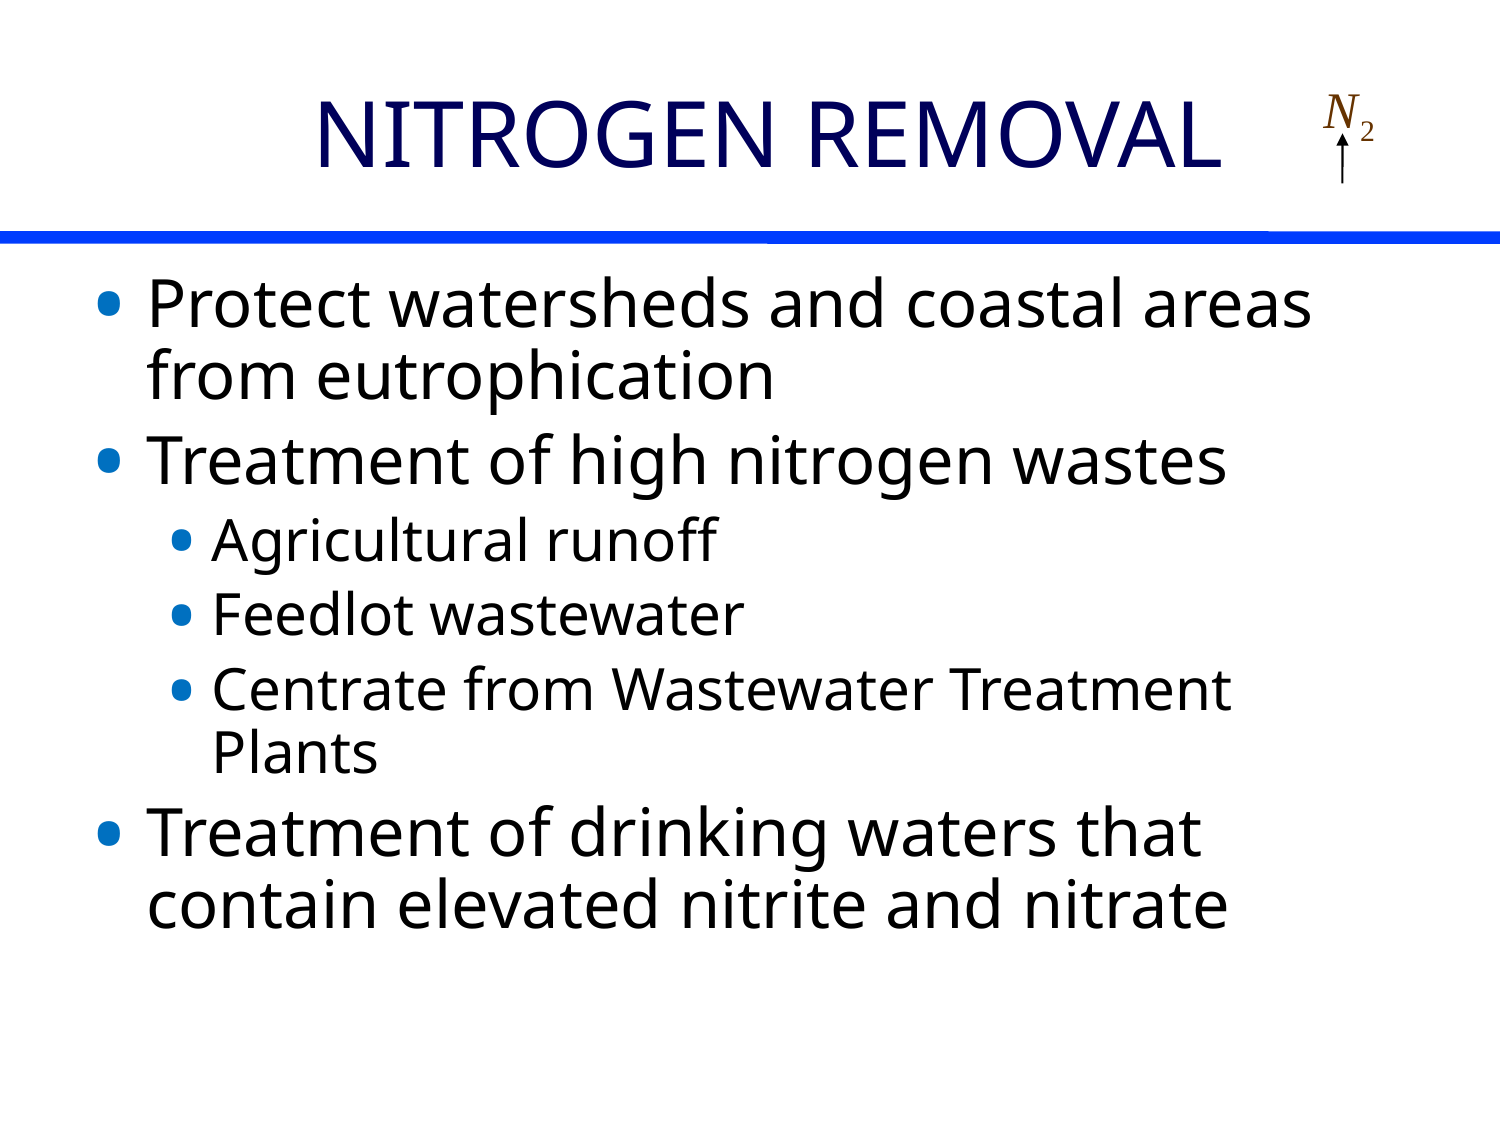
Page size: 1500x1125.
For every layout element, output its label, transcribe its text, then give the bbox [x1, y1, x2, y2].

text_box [1317, 83, 1379, 144]
list Protect watersheds and coastal areas from eutrophication Treatment of high nitrogen wastes Agricultural runoff Feedlot wastewater Centrate from Wastewater Treatment Plants Treatment of drinking waters that contain elevated nitrite and nitrate [74, 262, 1426, 1006]
title NITROGEN REMOVAL [75, 37, 1463, 225]
